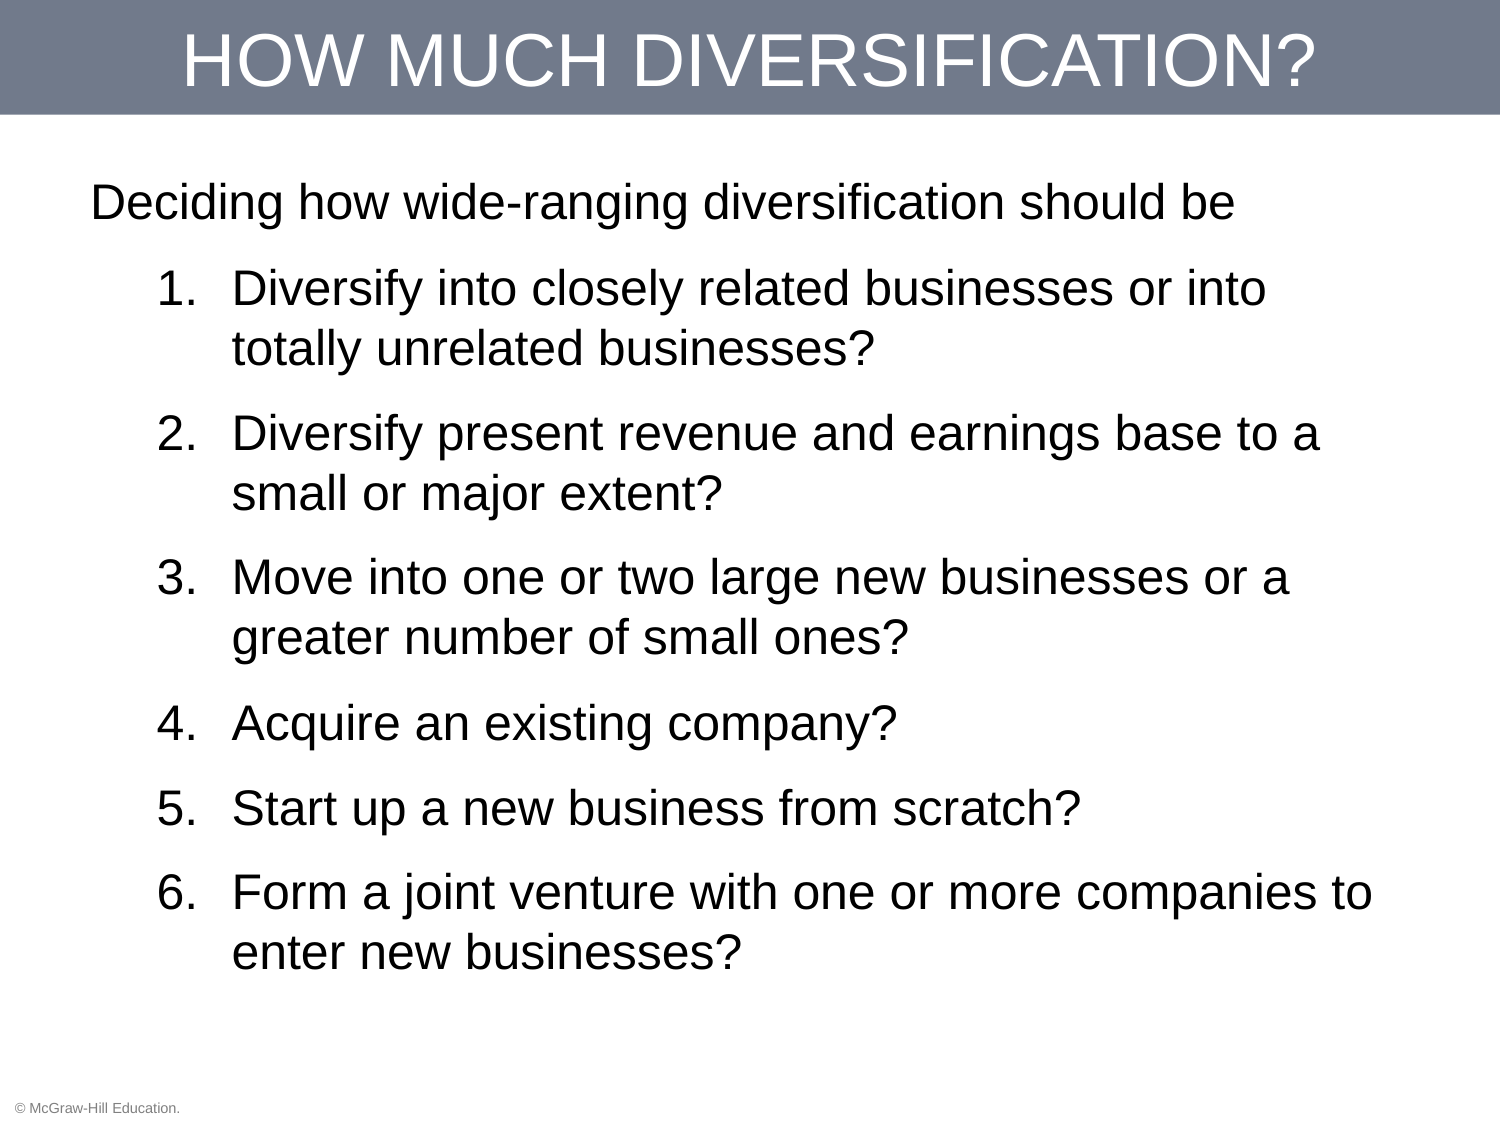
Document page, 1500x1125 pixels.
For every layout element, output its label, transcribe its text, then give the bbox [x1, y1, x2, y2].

title HOW MUCH DIVERSIFICATION? [0, 0, 1500, 115]
list Deciding how wide-ranging diversification should be Diversify into closely related businesses or into totally unrelated businesses? Diversify present revenue and earnings base to a small or major extent? Move into one or two large new businesses or a greater number of small ones? Acquire an existing company? Start up a new business from scratch? Form a joint venture with one or more companies to enter new businesses? [74, 162, 1426, 1076]
